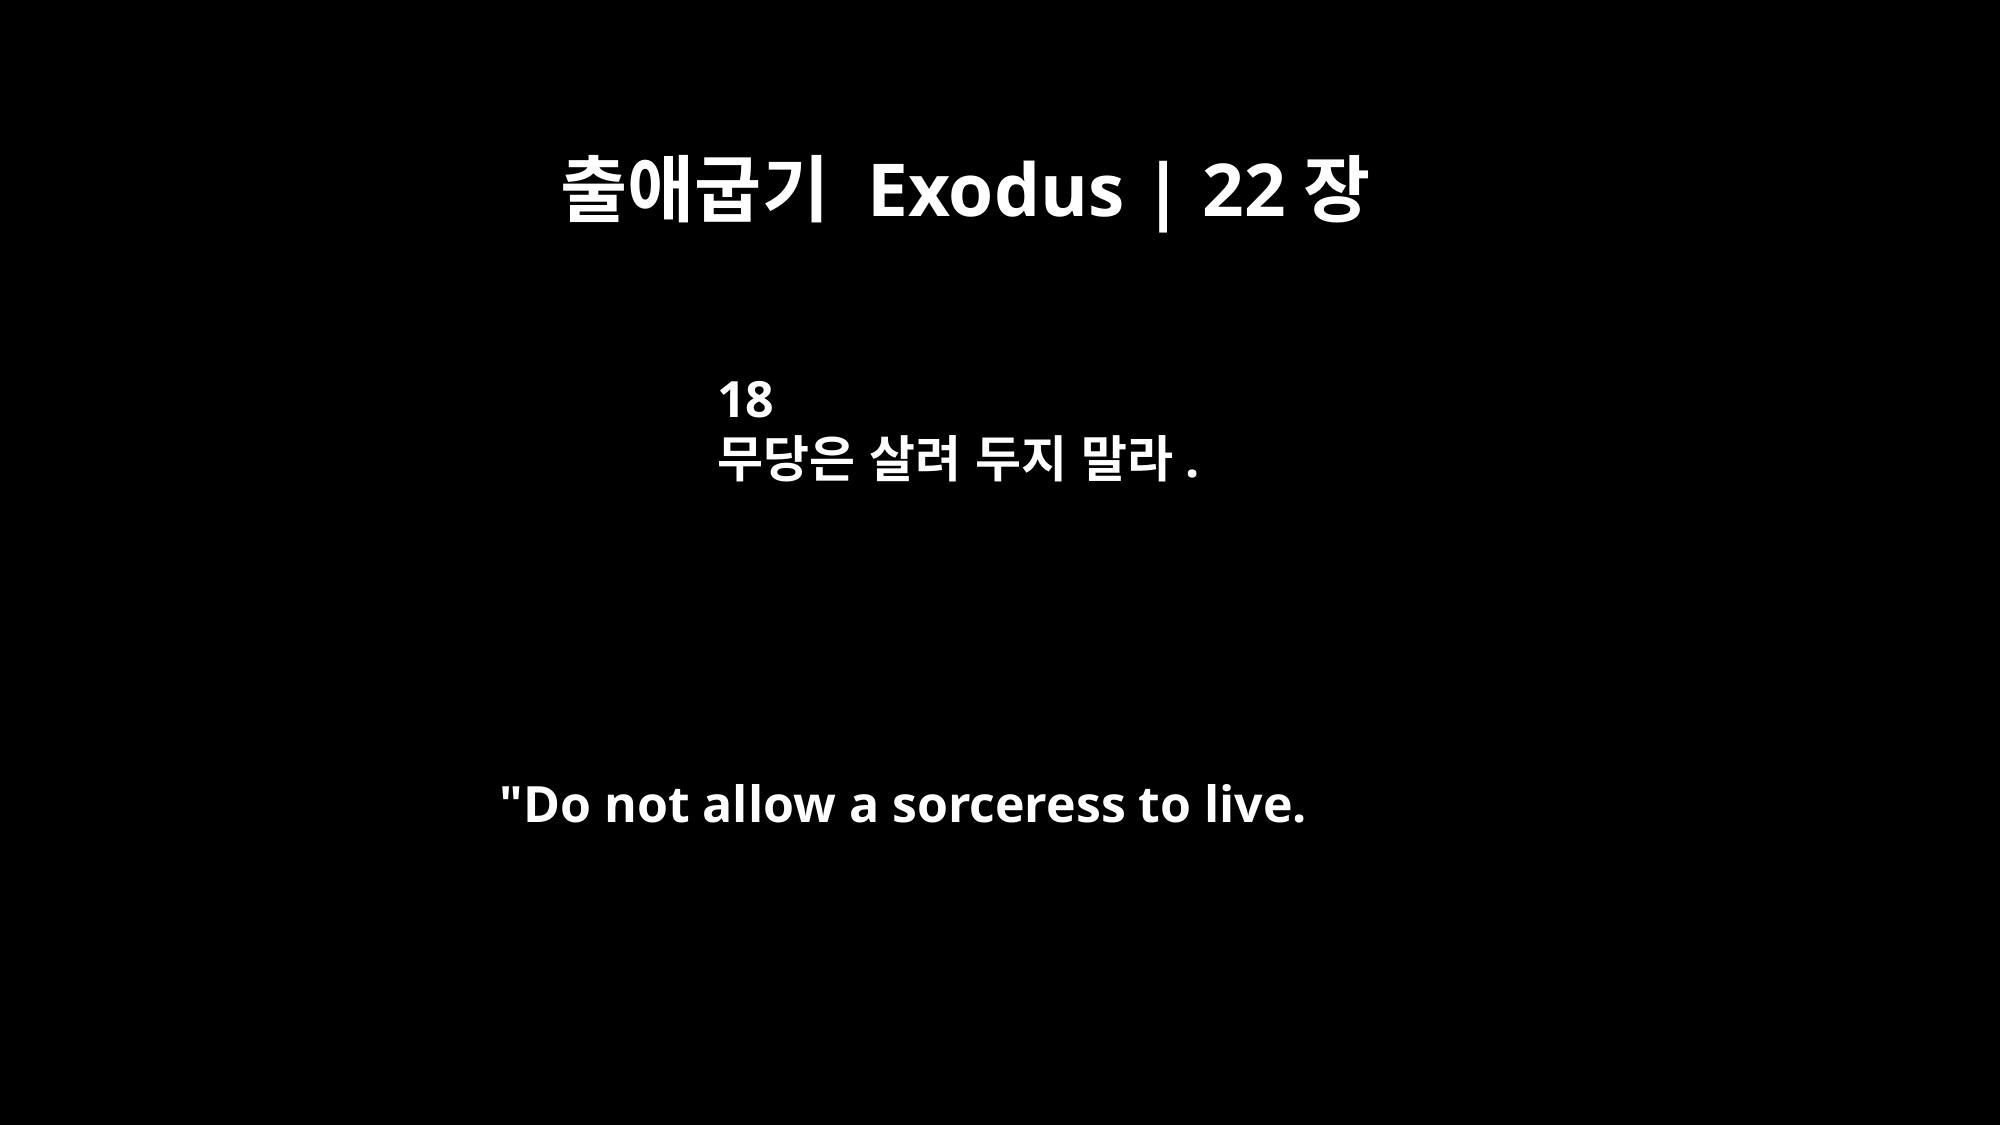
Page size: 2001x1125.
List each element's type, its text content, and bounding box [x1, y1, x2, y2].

text_box 출애굽기 Exodus | 22장 [545, 136, 1387, 239]
text_box "Do not allow a sorceress to live. [484, 764, 1323, 840]
text_box 18 무당은 살려 두지 말라. [702, 359, 1215, 495]
